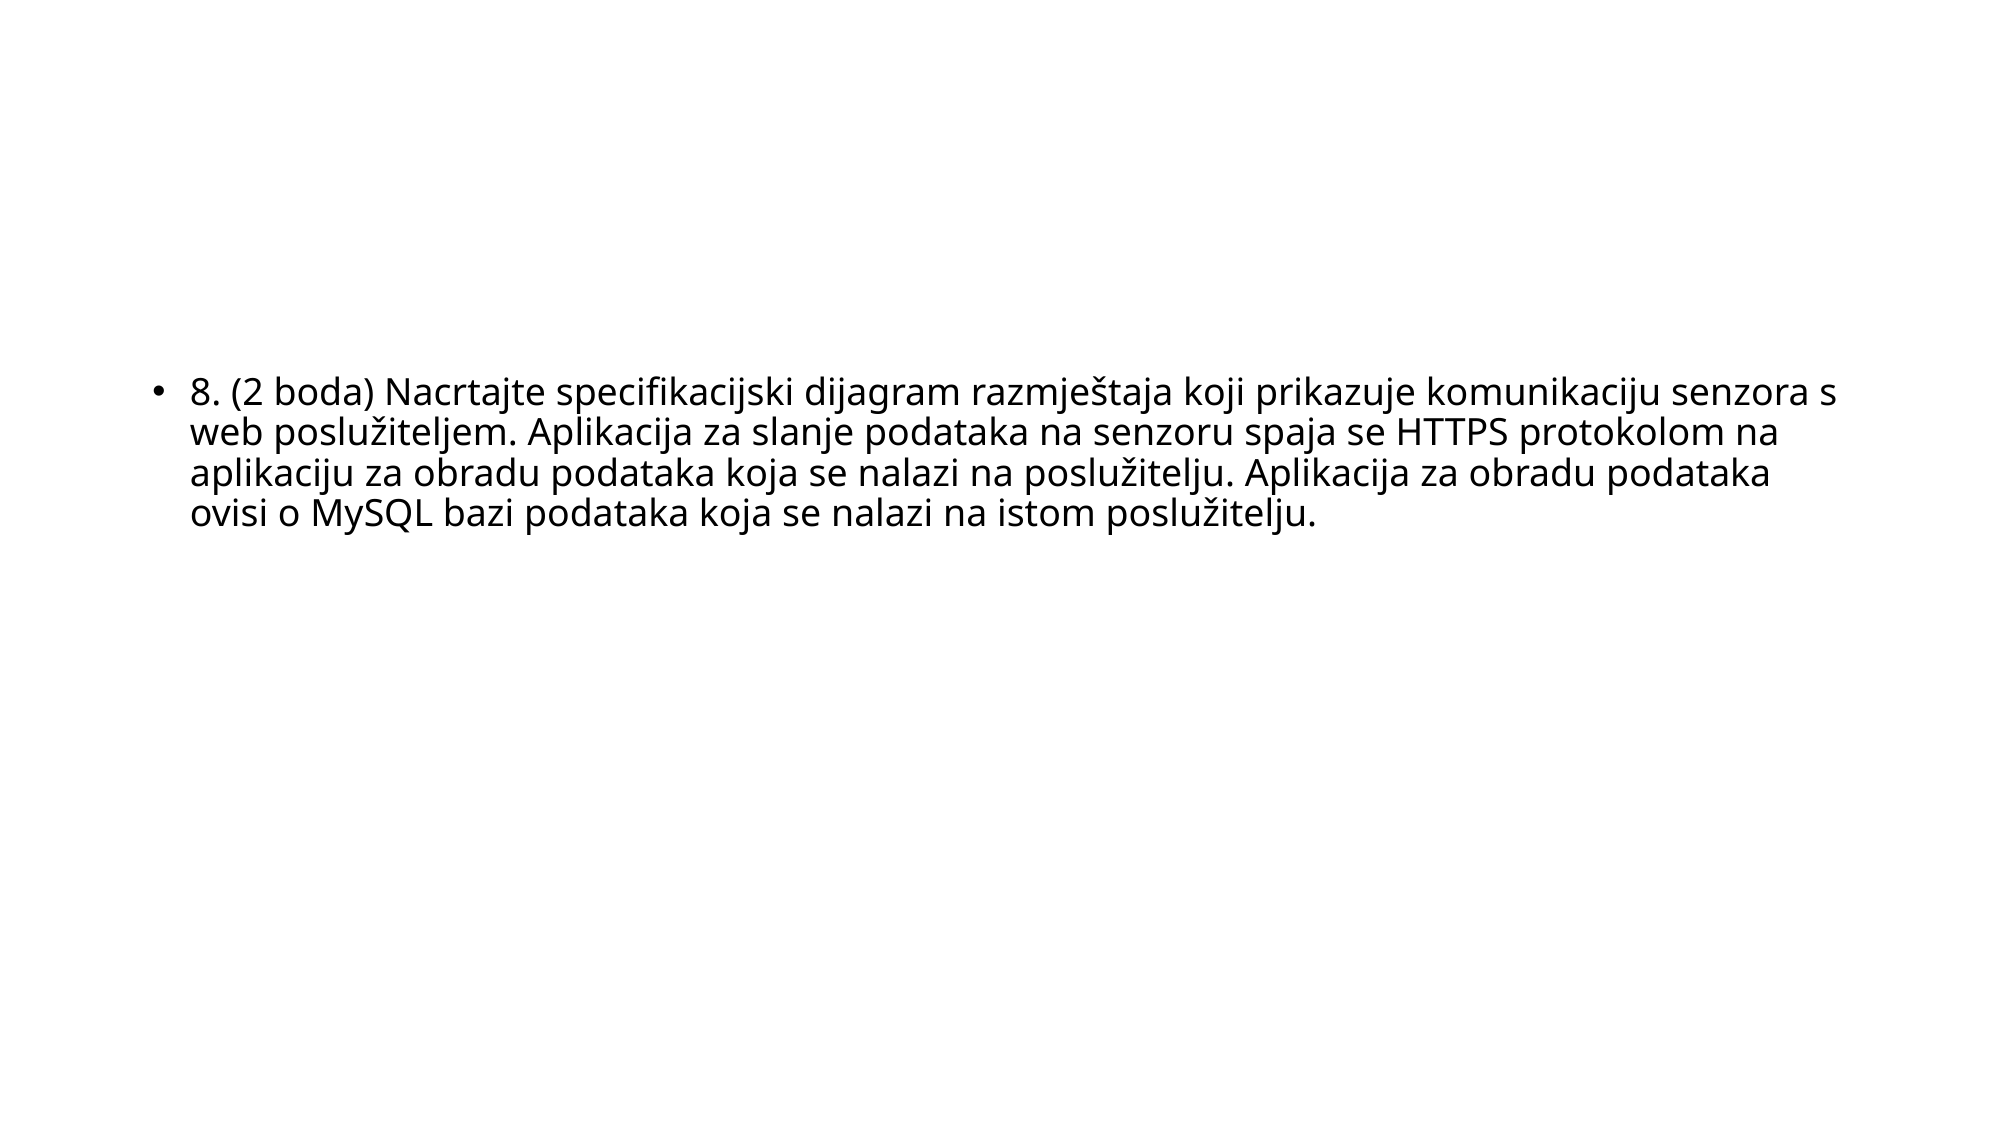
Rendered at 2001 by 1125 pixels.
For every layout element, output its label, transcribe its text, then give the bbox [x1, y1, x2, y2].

list 8. (2 boda) Nacrtajte specifikacijski dijagram razmještaja koji prikazuje komunikaciju senzora s web poslužiteljem. Aplikacija za slanje podataka na senzoru spaja se HTTPS protokolom na aplikaciju za obradu podataka koja se nalazi na poslužitelju. Aplikacija za obradu podataka ovisi o MySQL bazi podataka koja se nalazi na istom poslužitelju. [137, 299, 1863, 1014]
